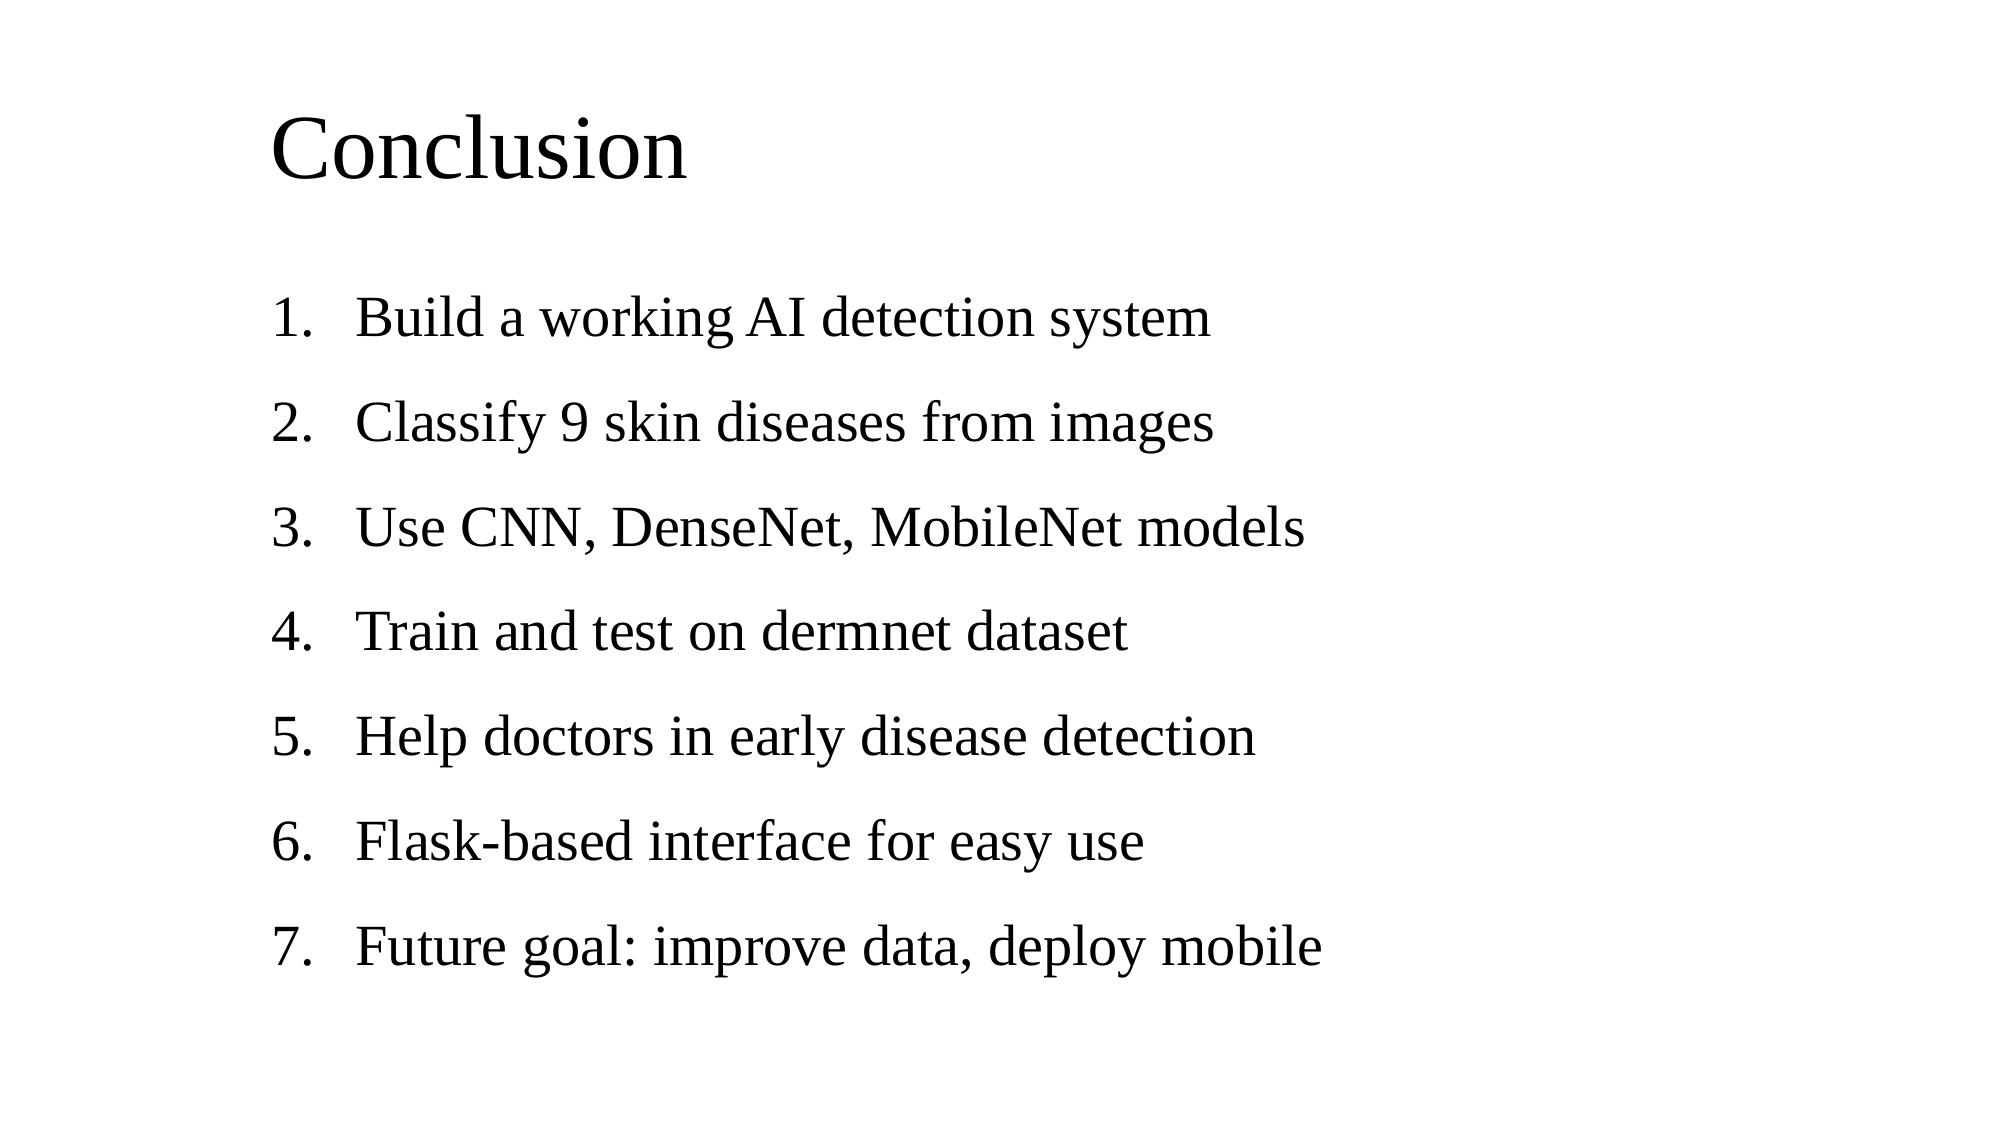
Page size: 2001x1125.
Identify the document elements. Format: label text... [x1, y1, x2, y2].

text_box Build a working AI detection system Classify 9 skin diseases from images Use CNN, DenseNet, MobileNet models Train and test on dermnet dataset Help doctors in early disease detection Flask-based interface for easy use Future goal: improve data, deploy mobile [255, 235, 1808, 985]
text_box Conclusion [256, 91, 1864, 233]
